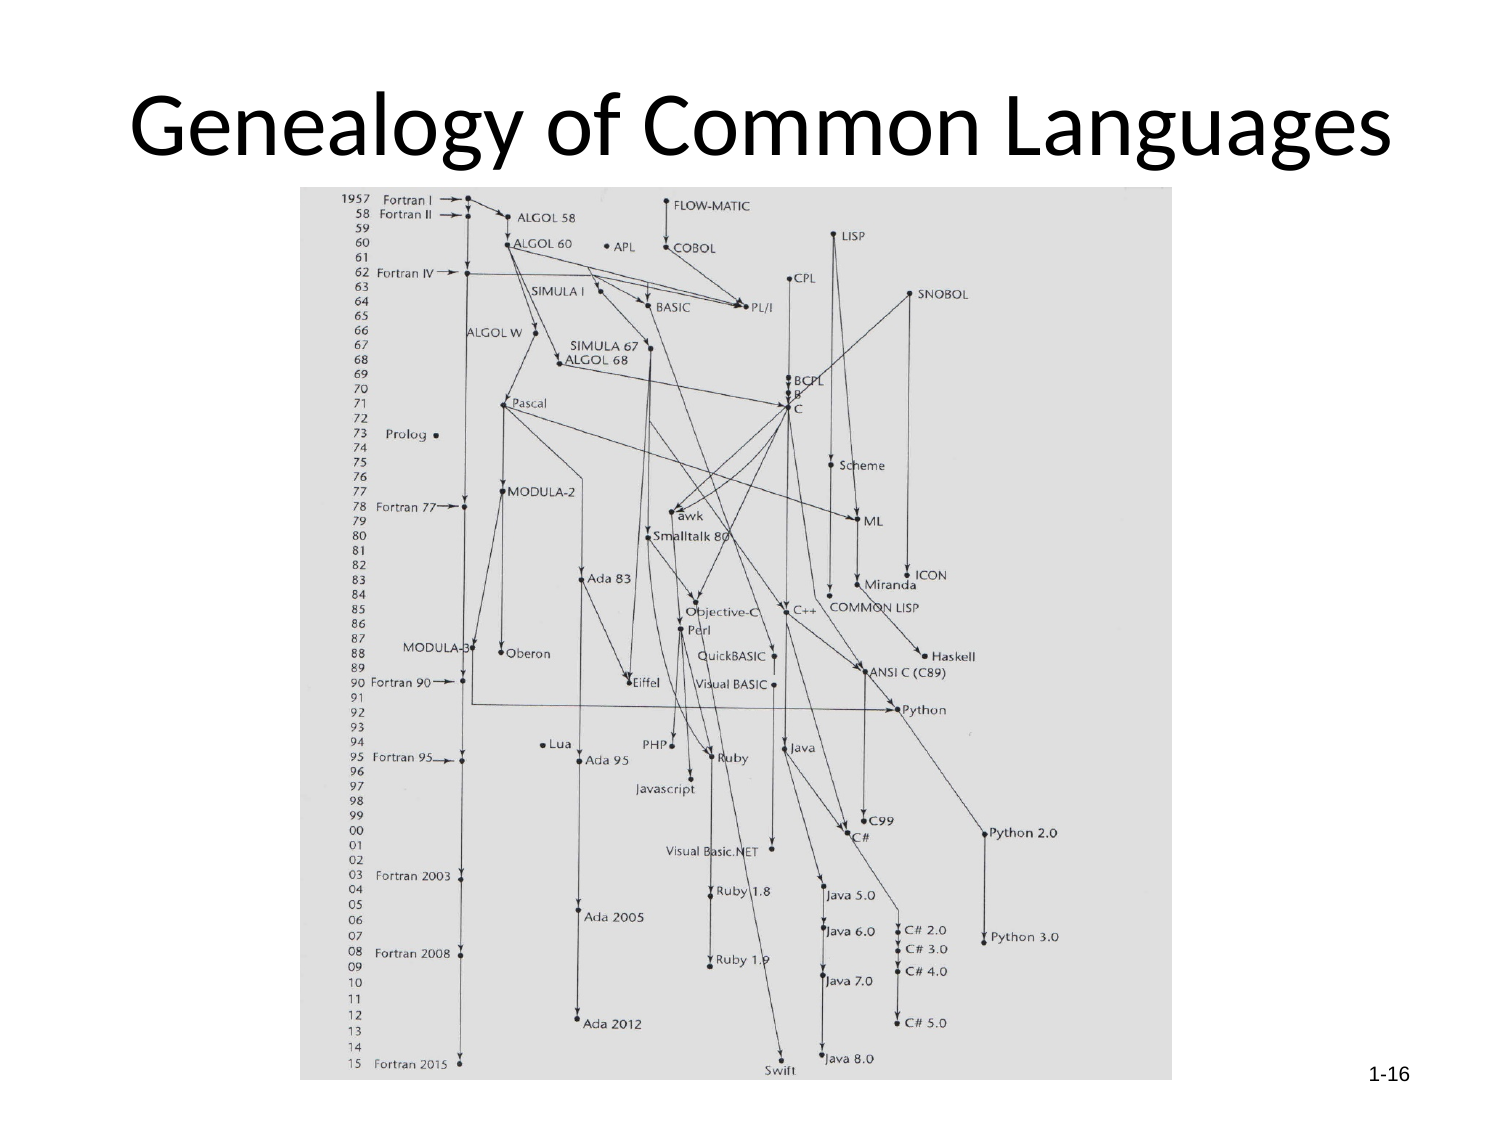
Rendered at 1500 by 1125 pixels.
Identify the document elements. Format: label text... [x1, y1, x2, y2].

slide_number 1-16 [1074, 1042, 1425, 1103]
title Genealogy of Common Languages [99, 24, 1425, 213]
picture [299, 187, 1173, 1080]
